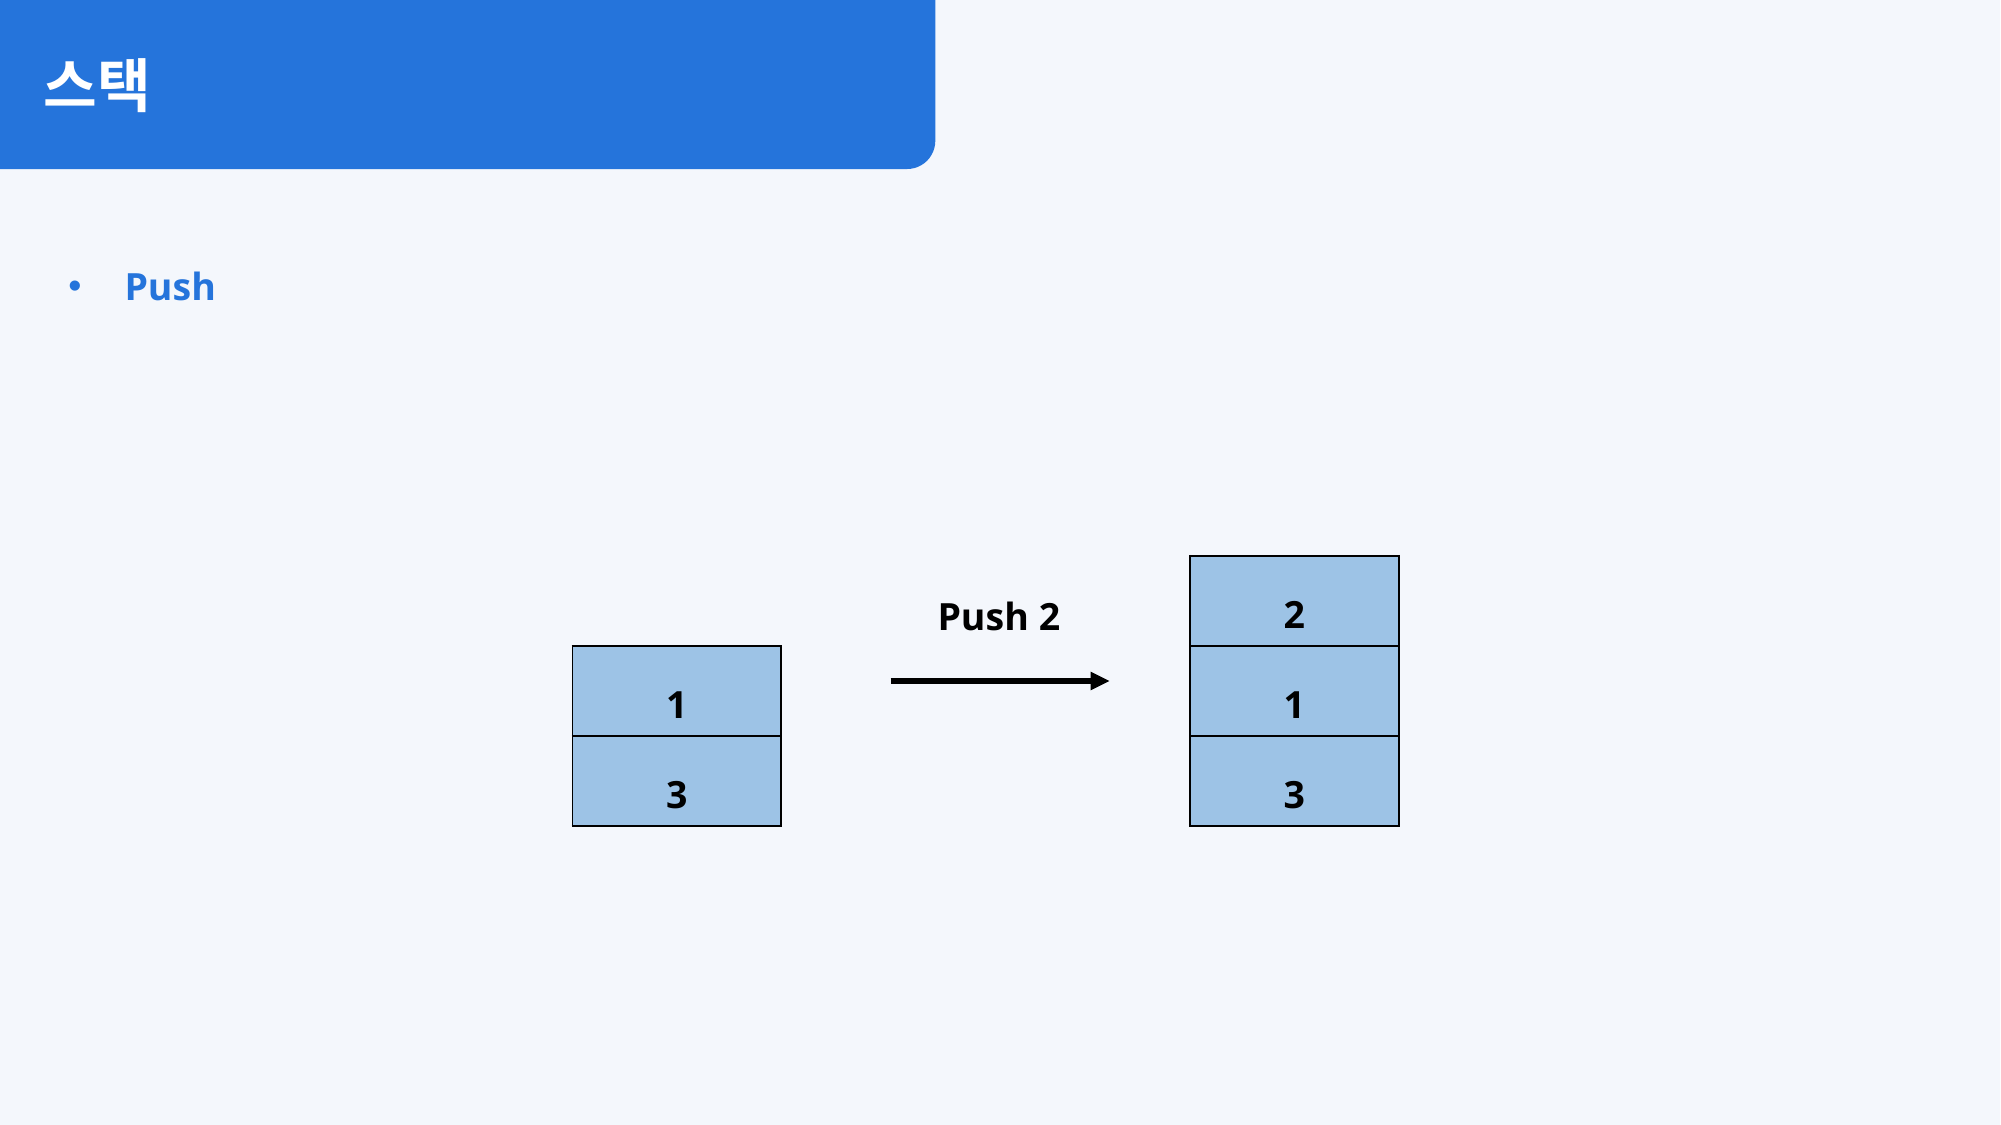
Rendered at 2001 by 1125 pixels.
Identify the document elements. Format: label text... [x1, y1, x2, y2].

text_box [0, 0, 936, 170]
table_cell 3 [573, 737, 780, 825]
text_box Push 2 [894, 585, 1104, 645]
table_cell 1 [1191, 647, 1398, 735]
table_cell 3 [1191, 737, 1398, 825]
table_header 2 [1191, 557, 1398, 645]
table_header 1 [573, 647, 780, 735]
text_box Push [53, 210, 1945, 316]
